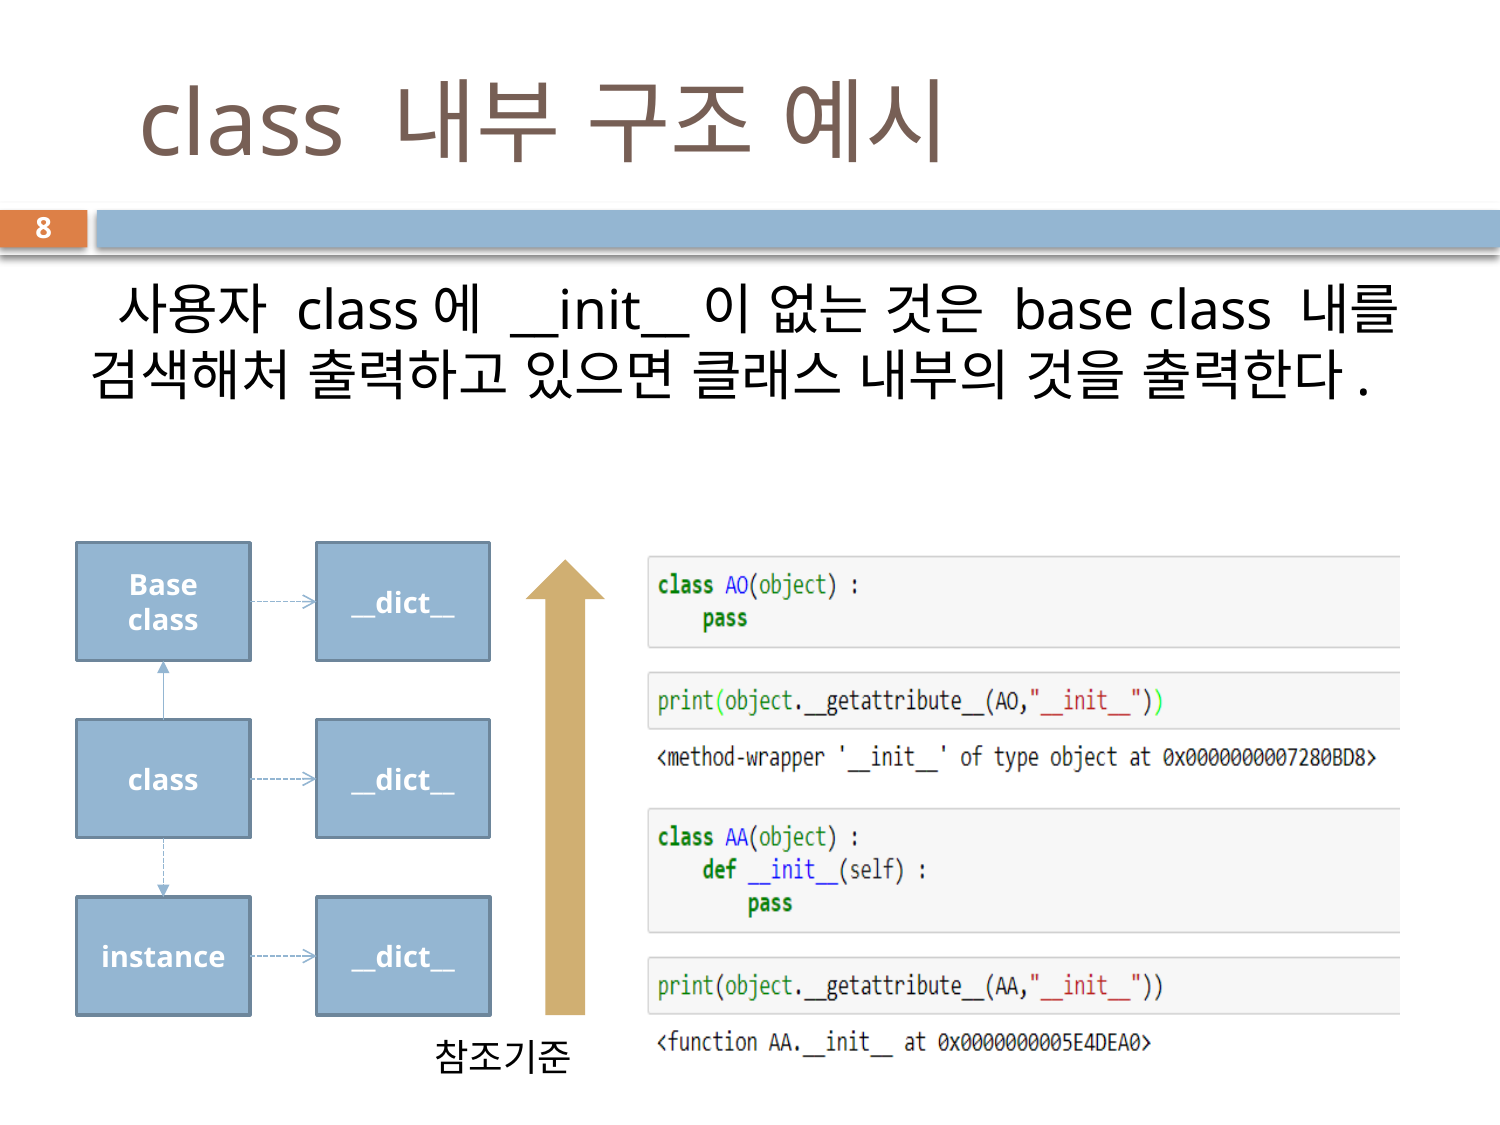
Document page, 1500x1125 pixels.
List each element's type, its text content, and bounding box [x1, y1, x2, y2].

text_box [524, 558, 607, 1017]
slide_number 8 [0, 208, 88, 249]
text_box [76, 542, 491, 1016]
list 사용자 class에 __init__이 없는 것은 base class 내를 검색해처 출력하고 있으면 클래스 내부의 것을 출력한다. [75, 267, 1425, 463]
text_box 참조기준 [261, 1026, 746, 1087]
picture [643, 542, 1400, 1076]
title class 내부 구조 예시 [100, 37, 1438, 200]
